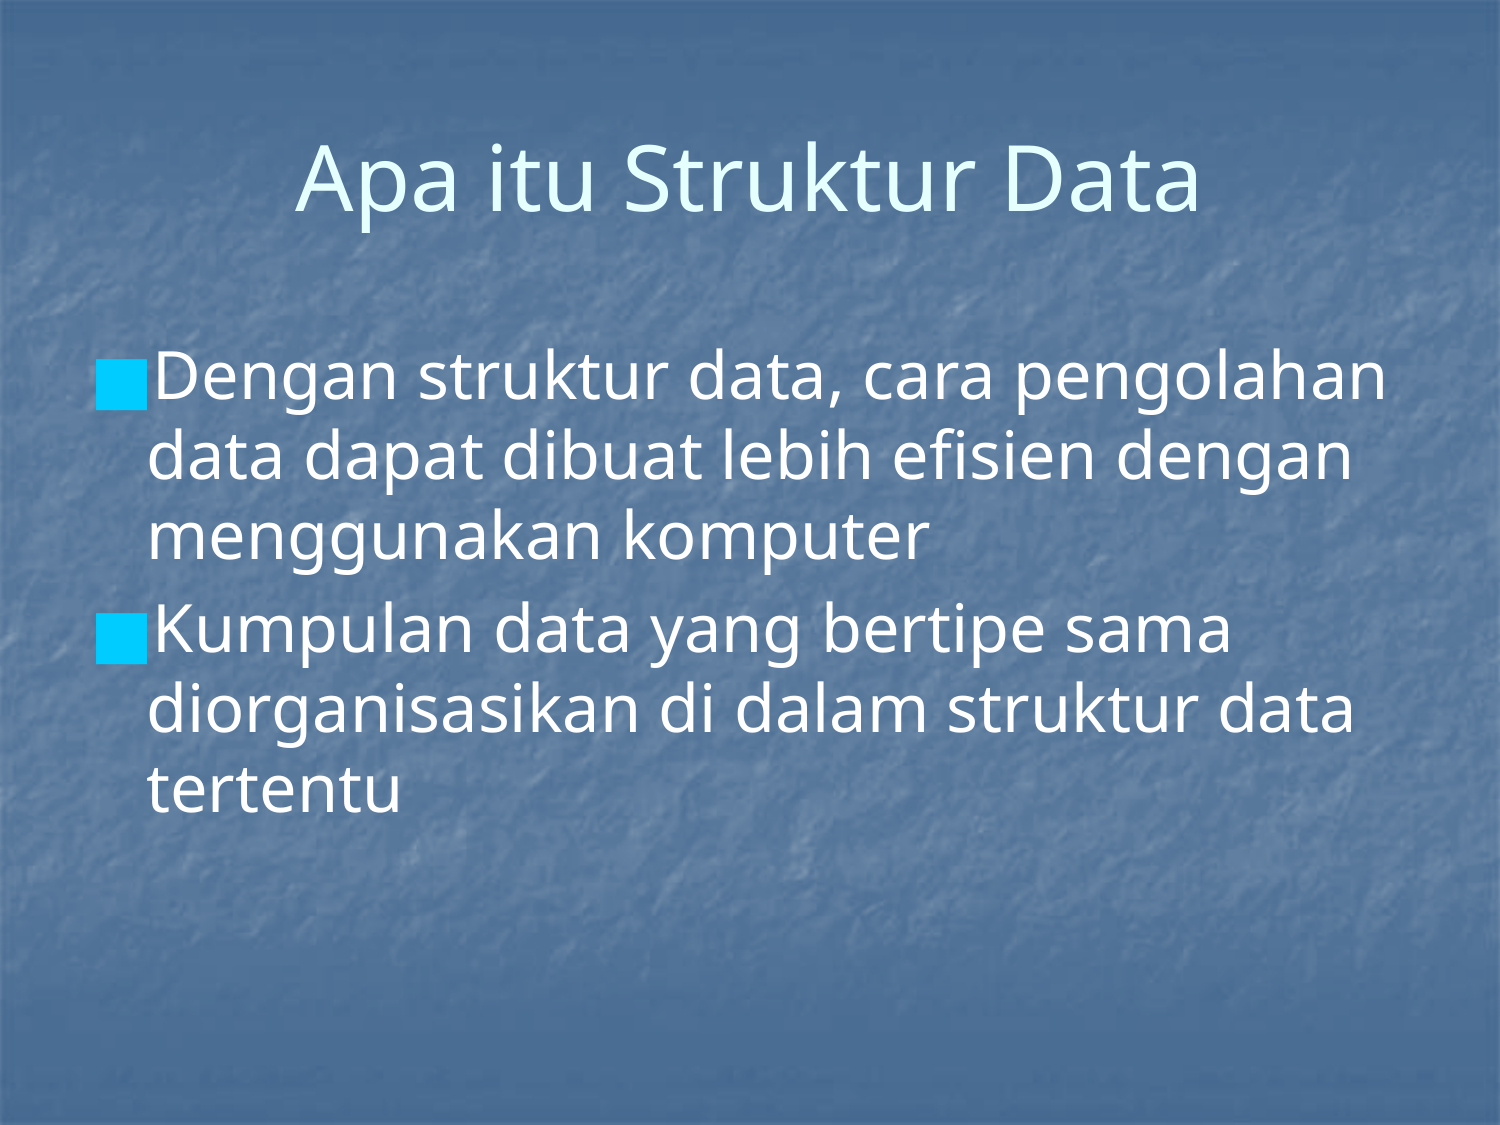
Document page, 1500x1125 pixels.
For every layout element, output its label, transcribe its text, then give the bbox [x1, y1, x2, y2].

picture [0, 0, 1500, 1125]
list Dengan struktur data, cara pengolahan data dapat dibuat lebih efisien dengan menggunakan komputer Kumpulan data yang bertipe sama diorganisasikan di dalam struktur data tertentu [75, 324, 1425, 1000]
title Apa itu Struktur Data [75, 62, 1425, 288]
